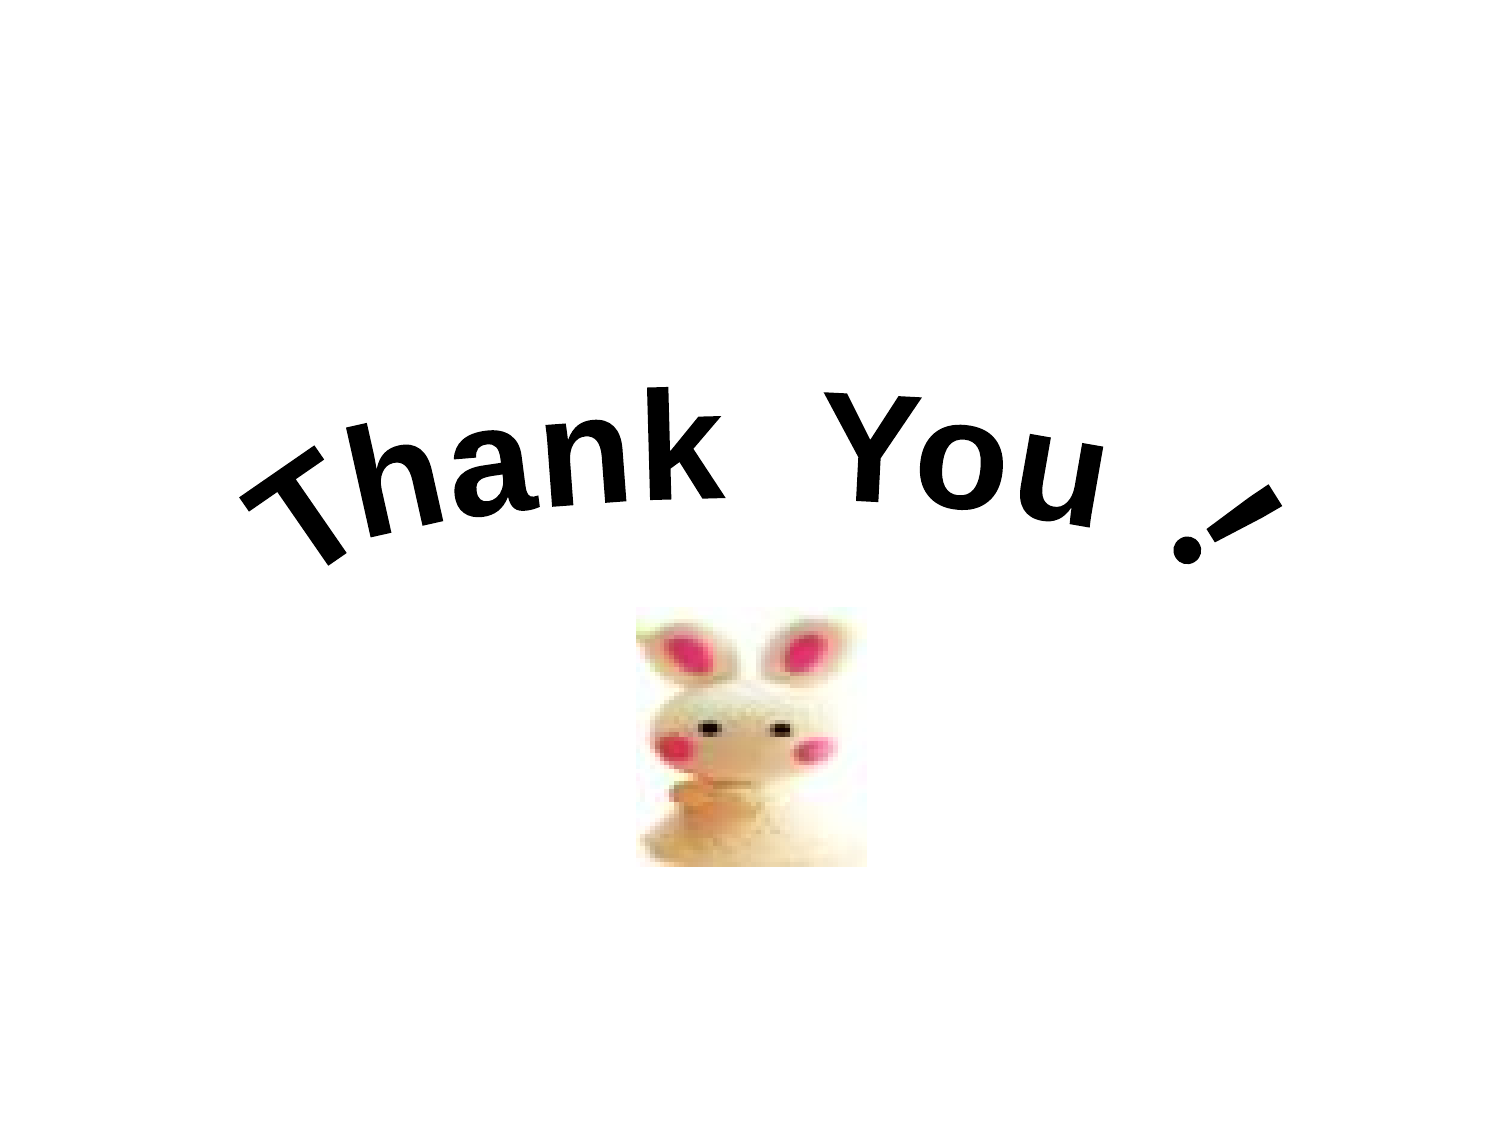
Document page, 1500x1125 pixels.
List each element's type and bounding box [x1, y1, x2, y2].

picture [636, 607, 868, 867]
